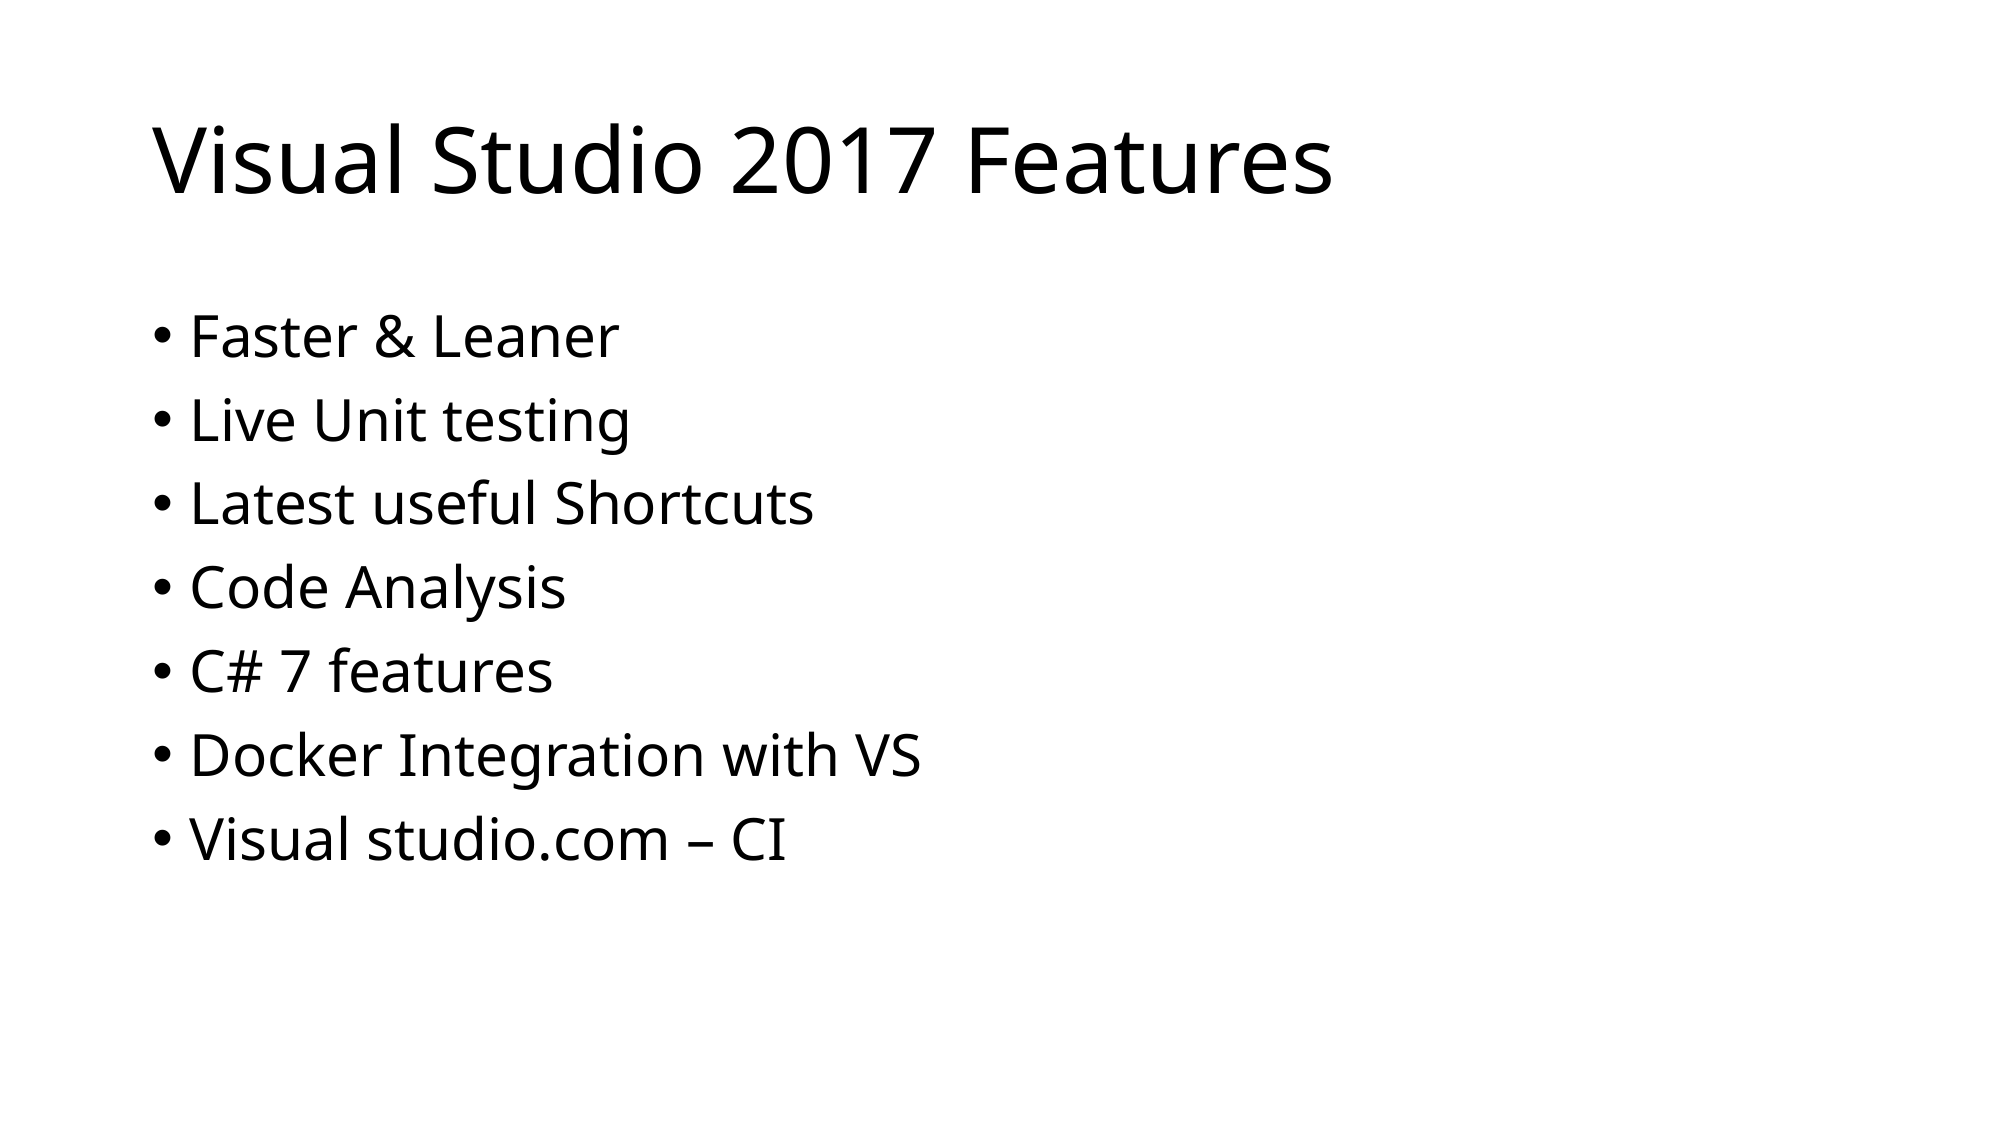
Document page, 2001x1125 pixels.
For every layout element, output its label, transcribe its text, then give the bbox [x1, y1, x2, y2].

title Visual Studio 2017 Features [137, 54, 1863, 273]
list Faster & Leaner Live Unit testing Latest useful Shortcuts Code Analysis C# 7 features Docker Integration with VS Visual studio.com – CI [137, 299, 1650, 1037]
